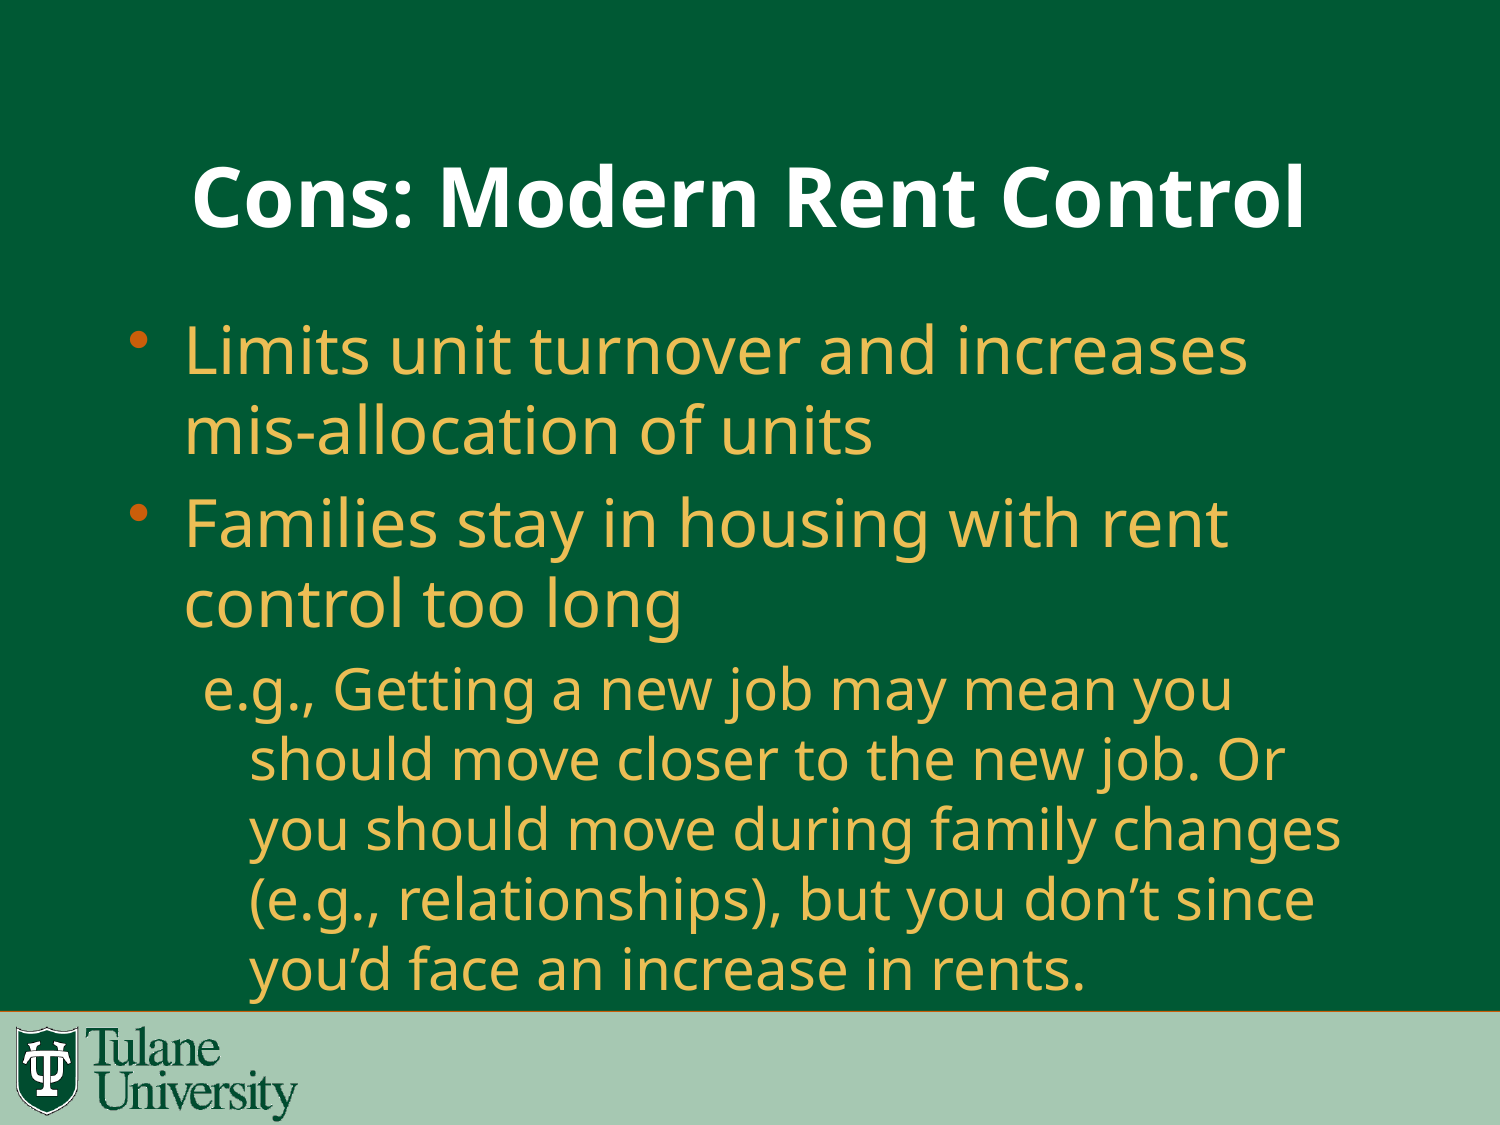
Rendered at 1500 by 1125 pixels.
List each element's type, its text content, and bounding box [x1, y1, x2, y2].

list Limits unit turnover and increases mis-allocation of units Families stay in housing with rent control too long e.g., Getting a new job may mean you should move closer to the new job. Or you should move during family changes (e.g., relationships), but you don’t since you’d face an increase in rents. [112, 299, 1388, 1000]
title Cons: Modern Rent Control [112, 99, 1388, 288]
picture [0, 1012, 313, 1125]
